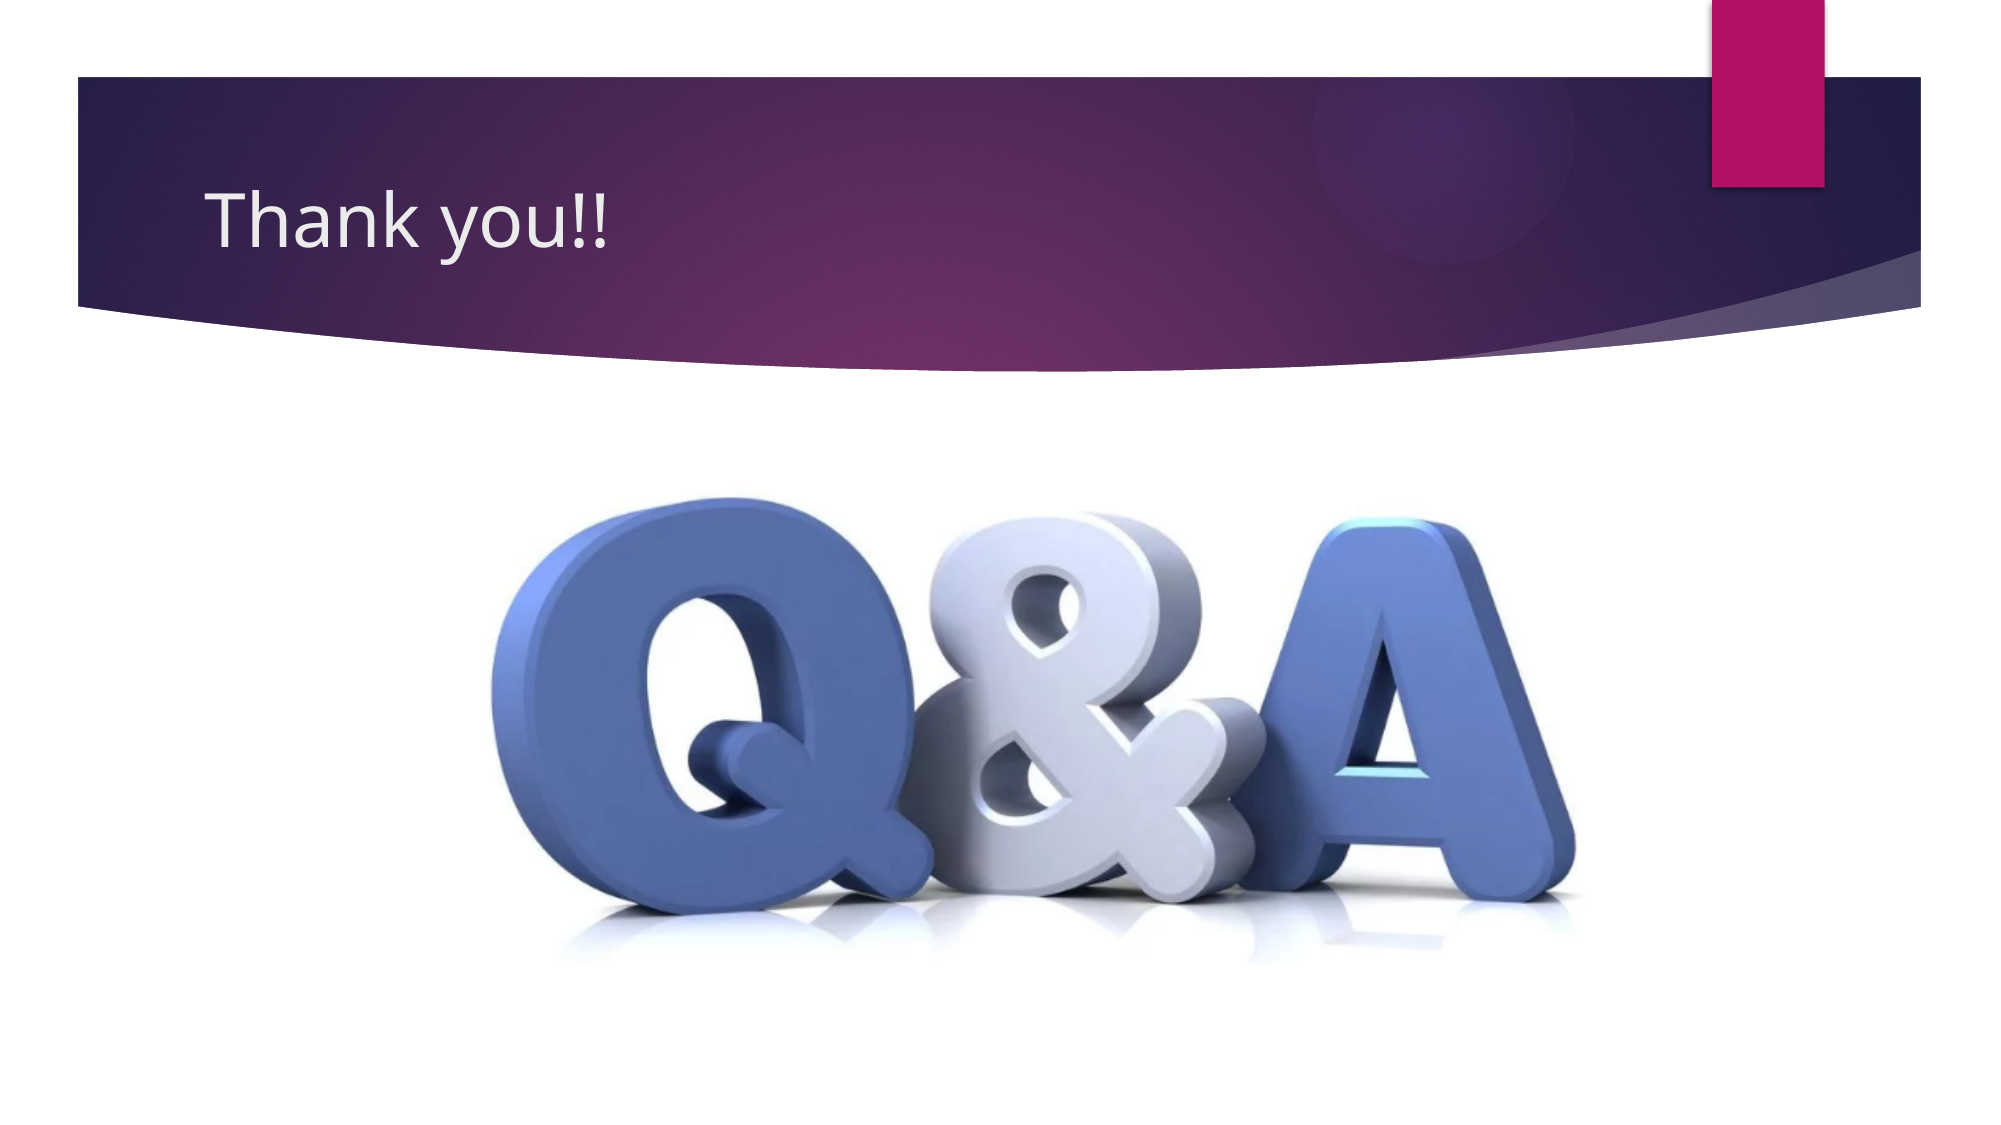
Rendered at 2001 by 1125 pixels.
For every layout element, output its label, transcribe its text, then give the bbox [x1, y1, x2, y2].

title Thank you!! [189, 159, 1627, 276]
picture [438, 434, 1606, 965]
